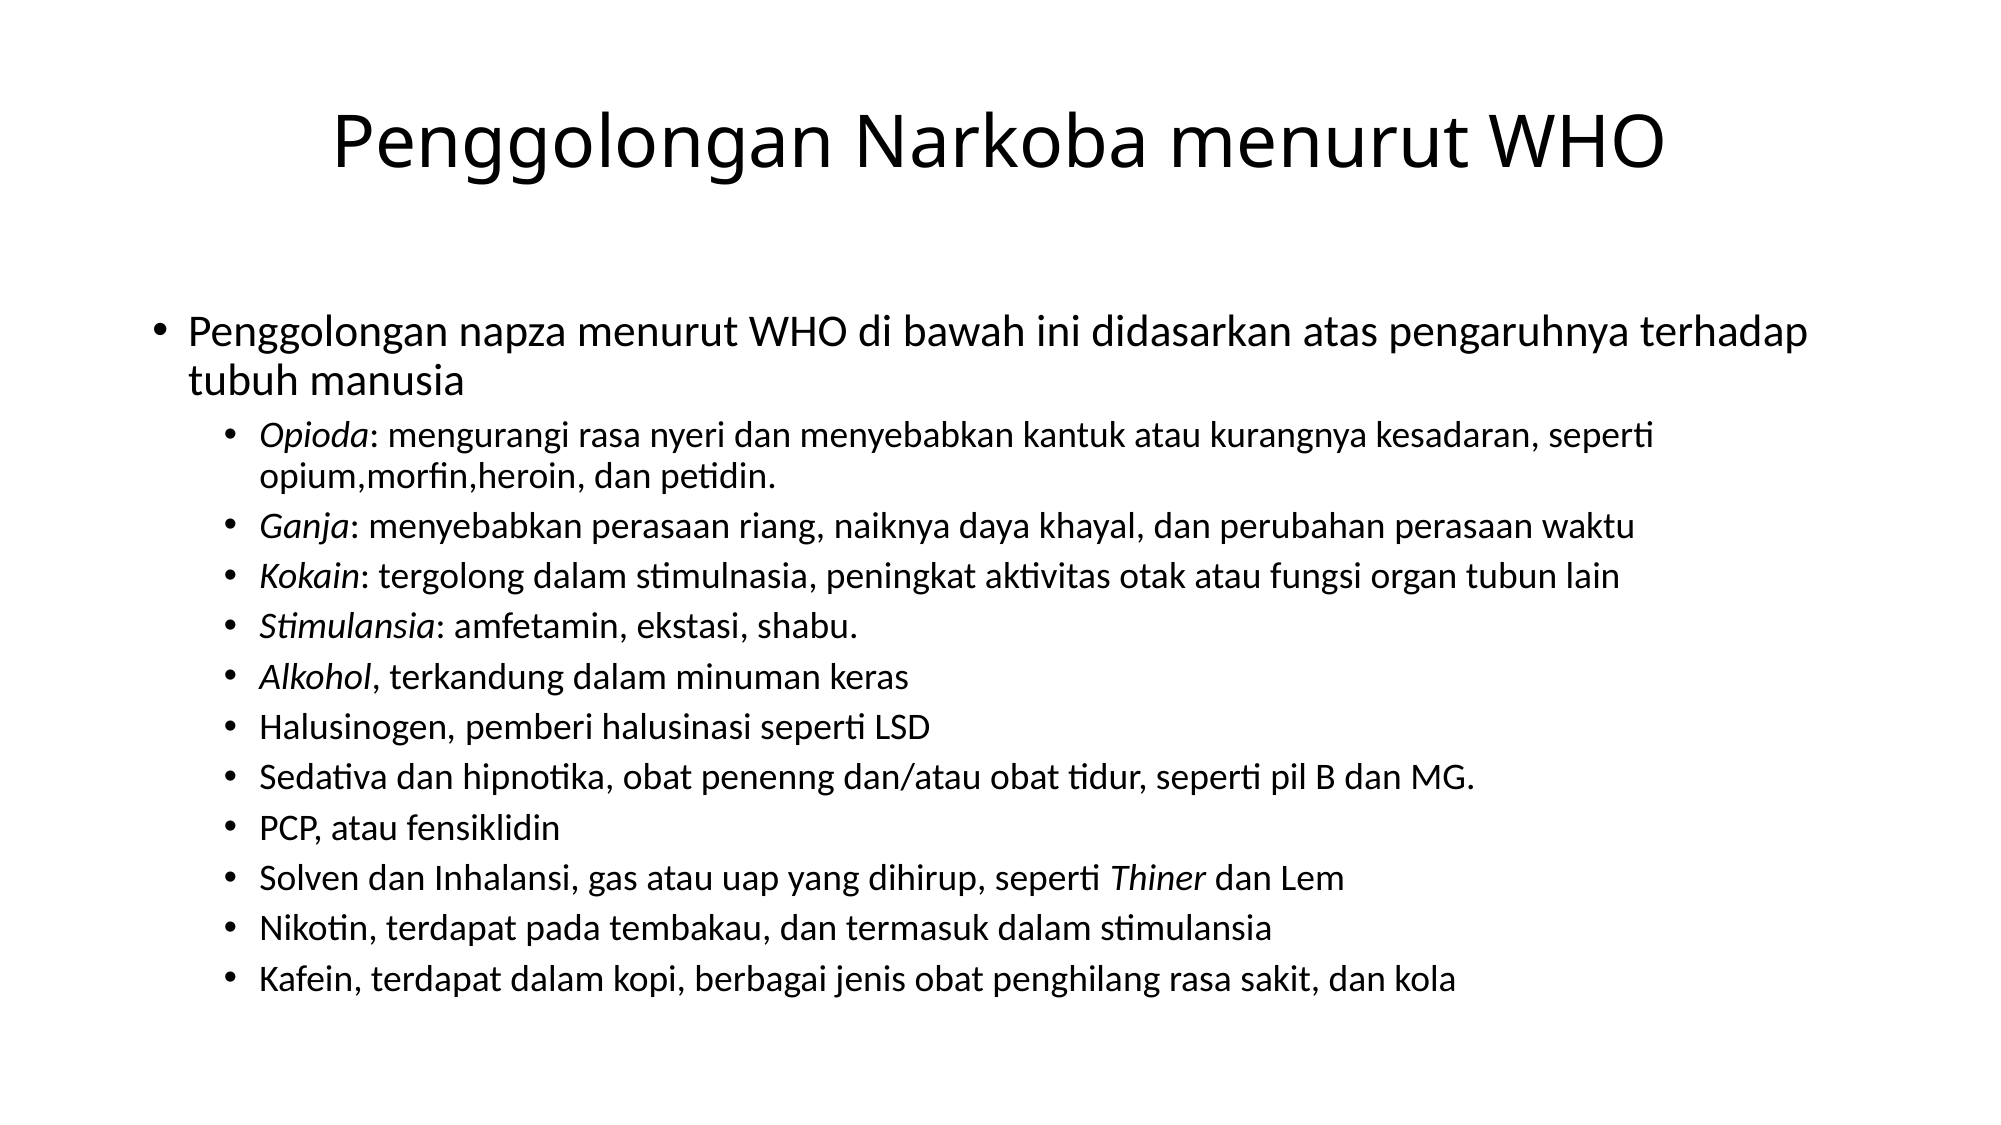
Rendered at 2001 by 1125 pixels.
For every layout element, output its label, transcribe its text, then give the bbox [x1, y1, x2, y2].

list Penggolongan napza menurut WHO di bawah ini didasarkan atas pengaruhnya terhadap tubuh manusia Opioda: mengurangi rasa nyeri dan menyebabkan kantuk atau kurangnya kesadaran, seperti opium,morfin,heroin, dan petidin. Ganja: menyebabkan perasaan riang, naiknya daya khayal, dan perubahan perasaan waktu Kokain: tergolong dalam stimulnasia, peningkat aktivitas otak atau fungsi organ tubun lain Stimulansia: amfetamin, ekstasi, shabu. Alkohol, terkandung dalam minuman keras Halusinogen, pemberi halusinasi seperti LSD Sedativa dan hipnotika, obat penenng dan/atau obat tidur, seperti pil B dan MG. PCP, atau fensiklidin Solven dan Inhalansi, gas atau uap yang dihirup, seperti Thiner dan Lem Nikotin, terdapat pada tembakau, dan termasuk dalam stimulansia Kafein, terdapat dalam kopi, berbagai jenis obat penghilang rasa sakit, dan kola [137, 299, 1863, 1014]
title Penggolongan Narkoba menurut WHO [137, 59, 1863, 228]
